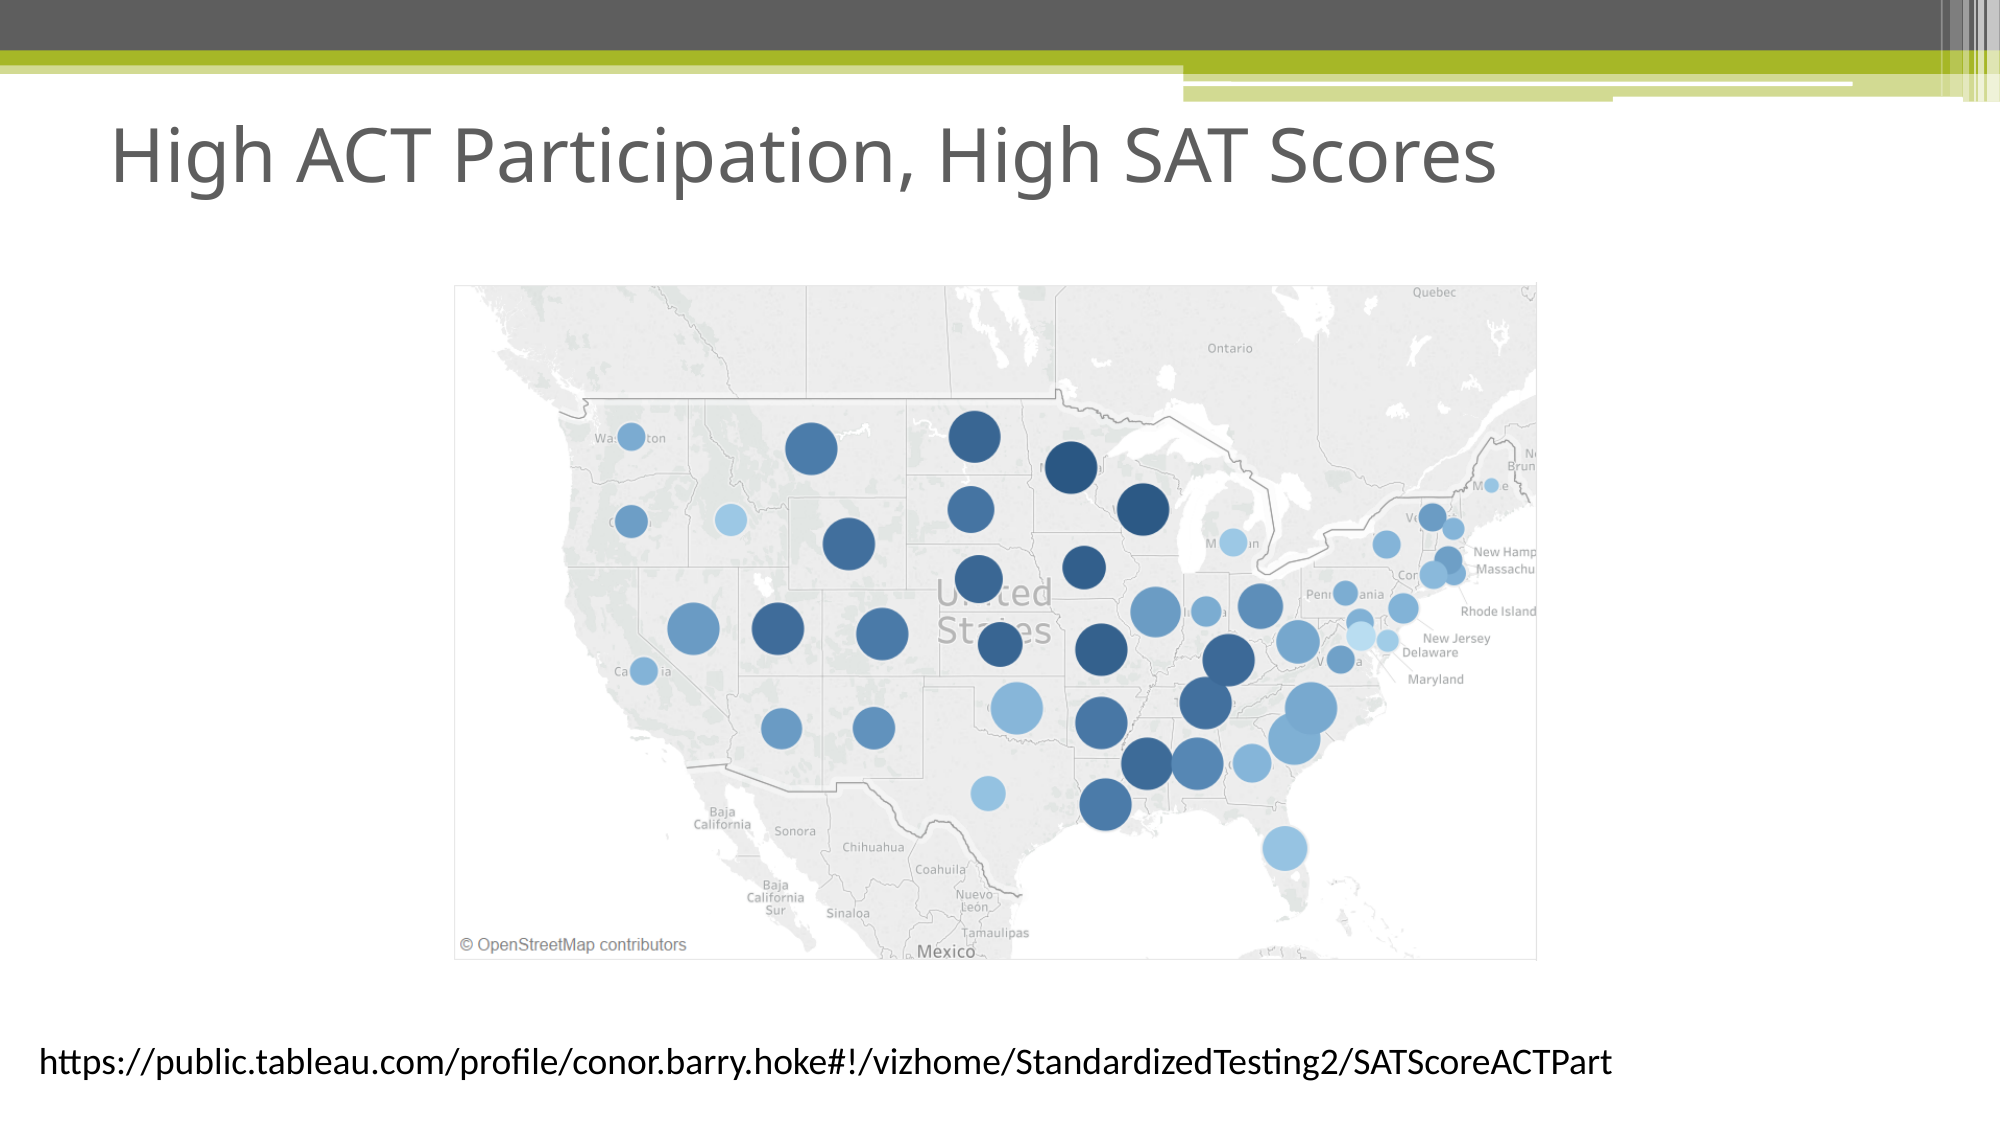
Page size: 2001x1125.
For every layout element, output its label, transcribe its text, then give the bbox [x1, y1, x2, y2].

text_box https://public.tableau.com/profile/conor.barry.hoke#!/vizhome/StandardizedTesting2/SATScoreACTPart [24, 1029, 1976, 1090]
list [452, 282, 1538, 961]
title High ACT Participation, High SAT Scores [94, 64, 1895, 240]
